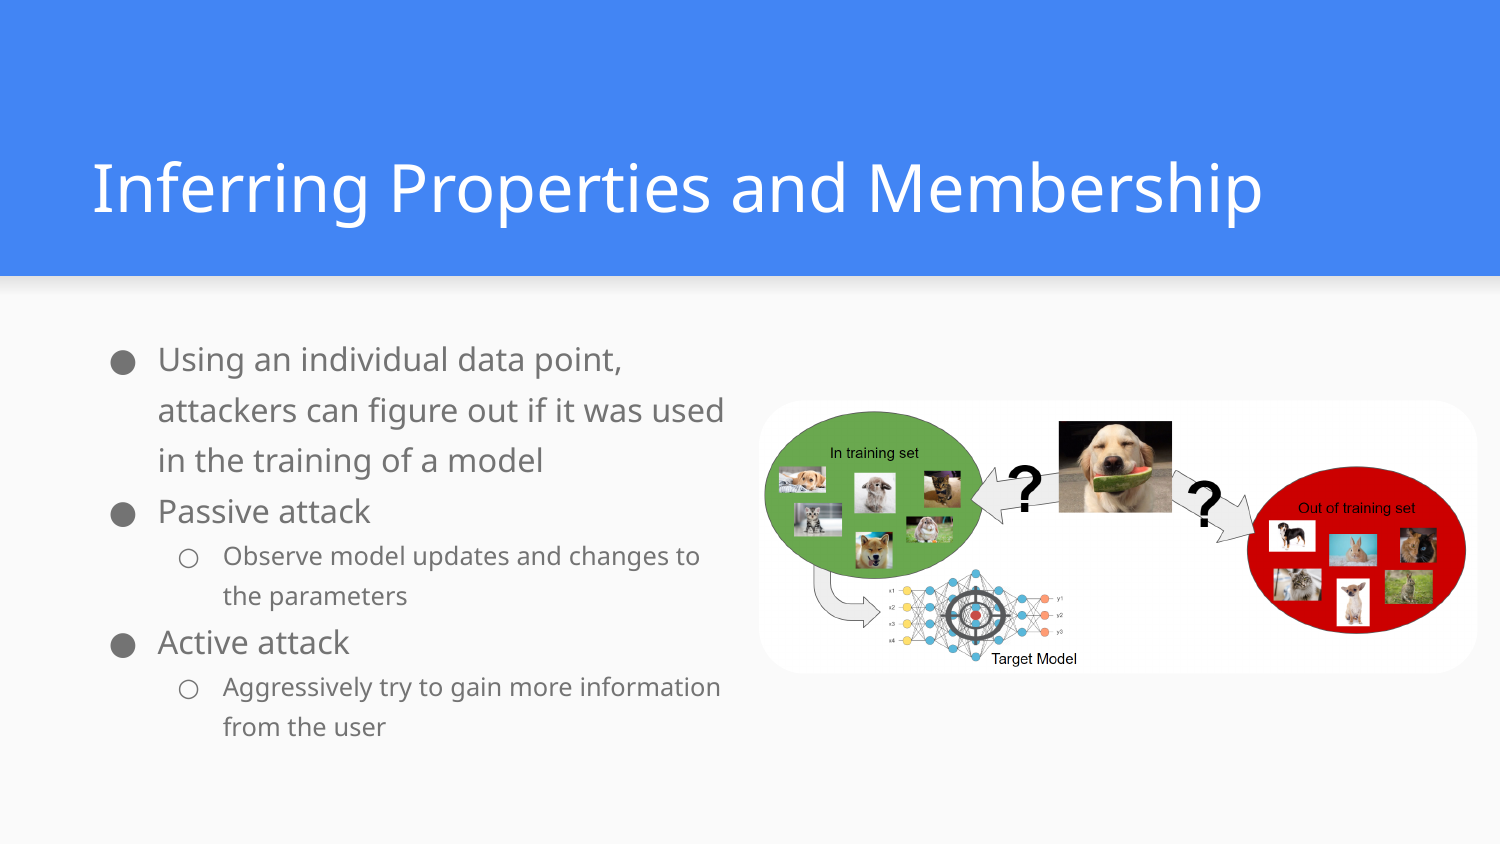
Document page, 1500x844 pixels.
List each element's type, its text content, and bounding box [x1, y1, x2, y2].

list Using an individual data point, attackers can figure out if it was used in the training of a model Passive attack Observe model updates and changes to the parameters Active attack Aggressively try to gain more information from the user [77, 314, 750, 760]
picture [758, 400, 1478, 674]
title Inferring Properties and Membership [77, 121, 1427, 248]
